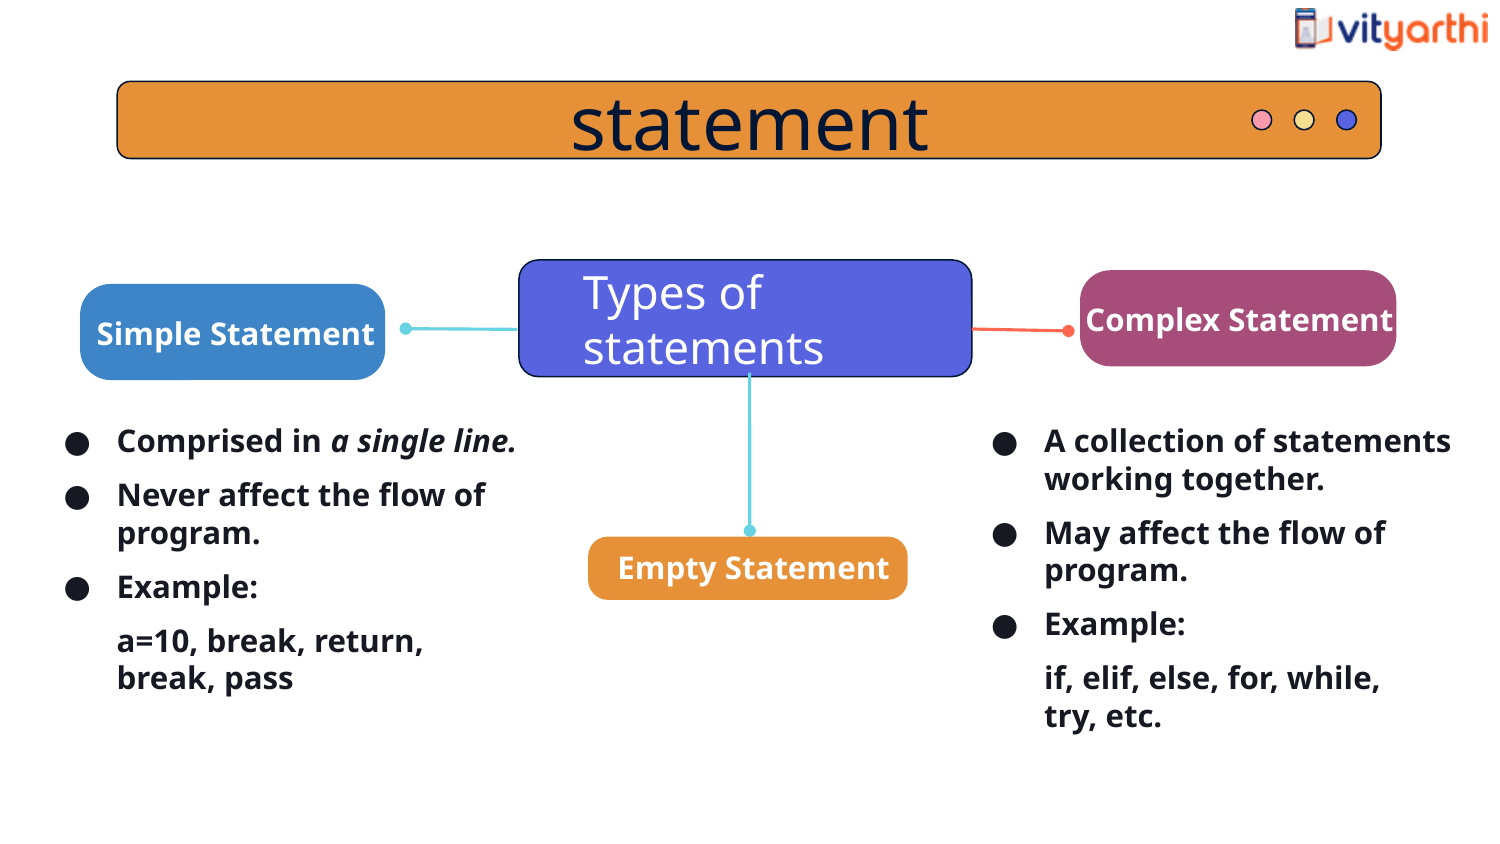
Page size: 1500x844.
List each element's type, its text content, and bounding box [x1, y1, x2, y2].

text_box Types of statements [571, 283, 929, 353]
text_box [518, 259, 972, 377]
picture [1295, 8, 1488, 51]
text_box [1251, 109, 1357, 131]
text_box Comprised in a single line. Never affect the flow of program. Example: a=10, break, return, break, pass [26, 406, 537, 712]
text_box statement [223, 72, 1276, 167]
text_box [506, 209, 999, 327]
text_box A collection of statements working together. May affect the flow of program. Example: if, elif, else, for, while, try, etc. [954, 406, 1473, 749]
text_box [1053, 269, 1425, 367]
text_box [117, 81, 223, 159]
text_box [587, 536, 912, 601]
text_box [1276, 81, 1382, 159]
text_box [73, 283, 398, 381]
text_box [971, 328, 1048, 332]
